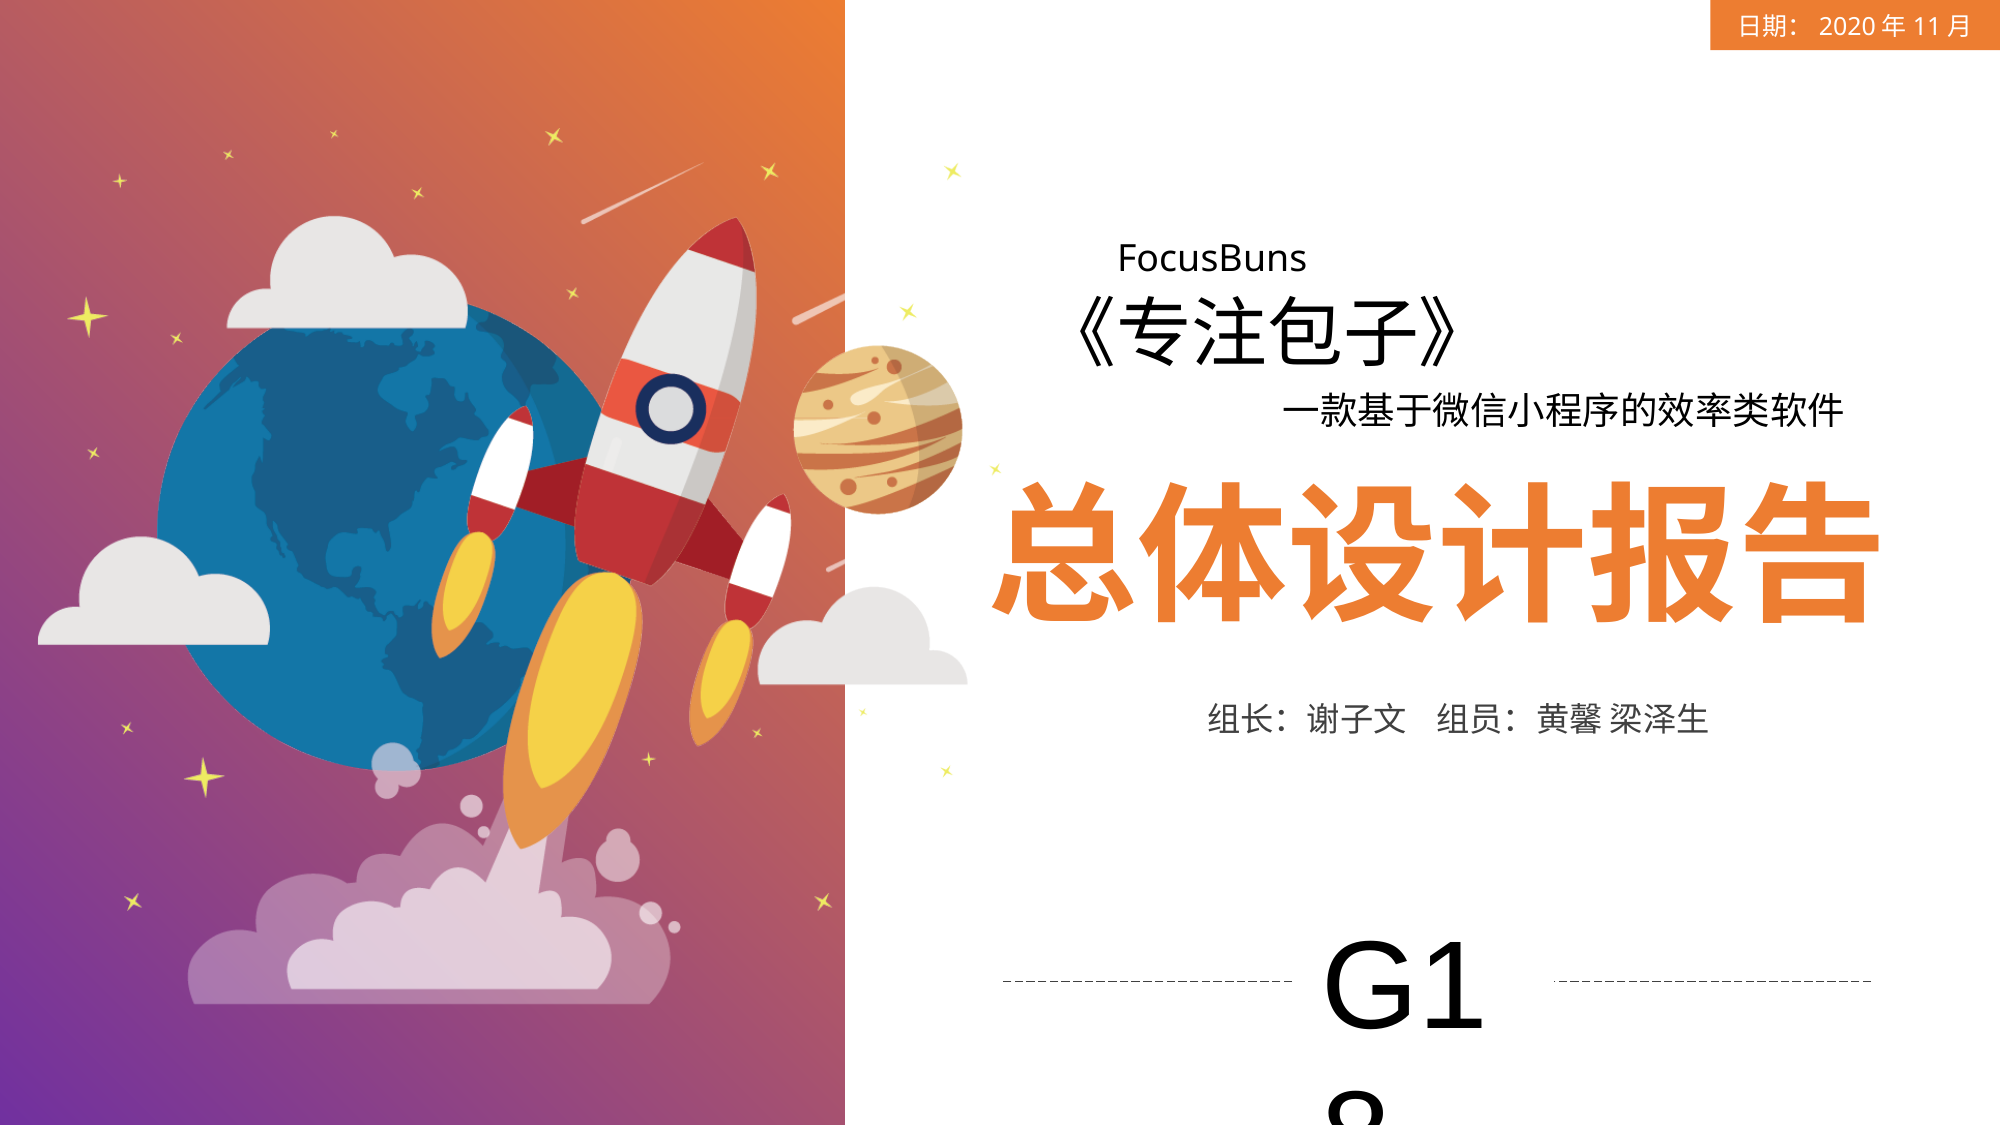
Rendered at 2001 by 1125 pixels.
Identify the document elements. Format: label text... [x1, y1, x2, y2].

title 《专注包子》 [1025, 268, 1533, 385]
text_box 组长：谢子文 组员：黄馨 梁泽生 [1086, 682, 1812, 748]
text_box G18 [1306, 895, 1557, 1125]
text_box 一款基于微信小程序的效率类软件 [1267, 379, 1888, 440]
text_box 总体设计报告 [1002, 452, 1914, 647]
text_box [0, 0, 846, 1125]
text_box FocusBuns [1102, 226, 1323, 287]
text_box 日期：2020年11月 [1709, 0, 2000, 51]
picture [37, 128, 1002, 1020]
